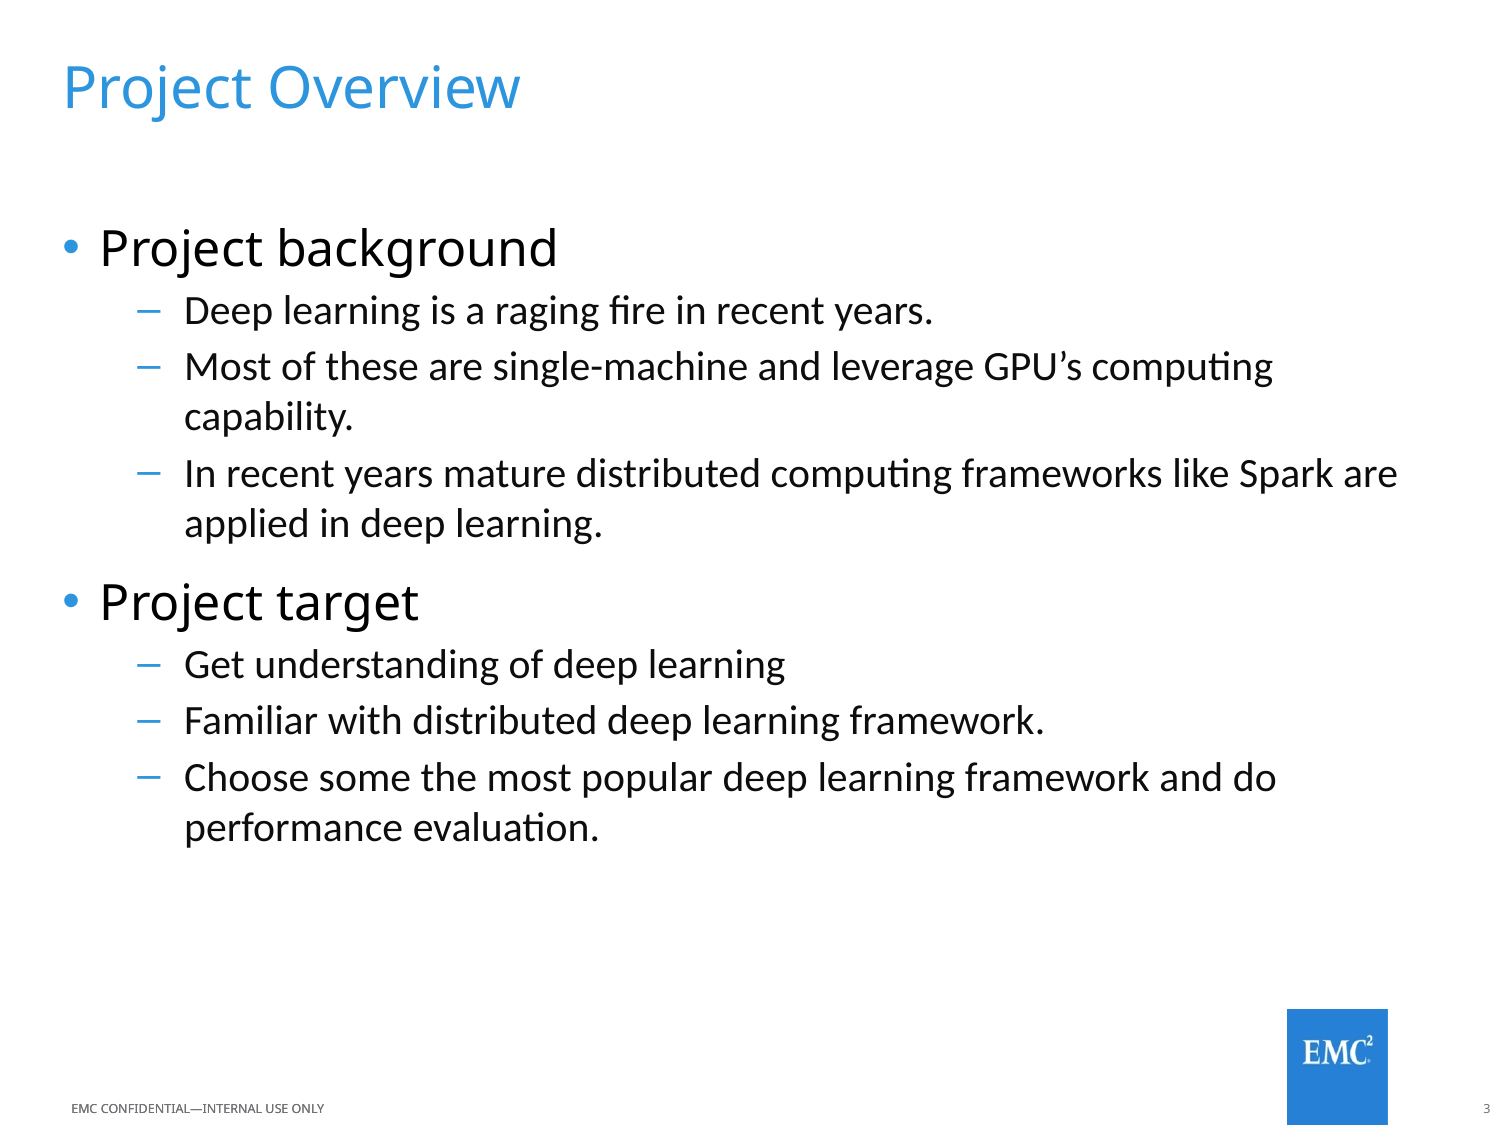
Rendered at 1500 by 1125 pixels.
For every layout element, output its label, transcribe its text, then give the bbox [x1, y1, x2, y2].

picture [1287, 1009, 1388, 1125]
list Project background Deep learning is a raging fire in recent years. Most of these are single-machine and leverage GPU’s computing capability. In recent years mature distributed computing frameworks like Spark are applied in deep learning. Project target Get understanding of deep learning Familiar with distributed deep learning framework. Choose some the most popular deep learning framework and do performance evaluation. [62, 216, 1450, 993]
title Project Overview [62, 50, 1450, 150]
